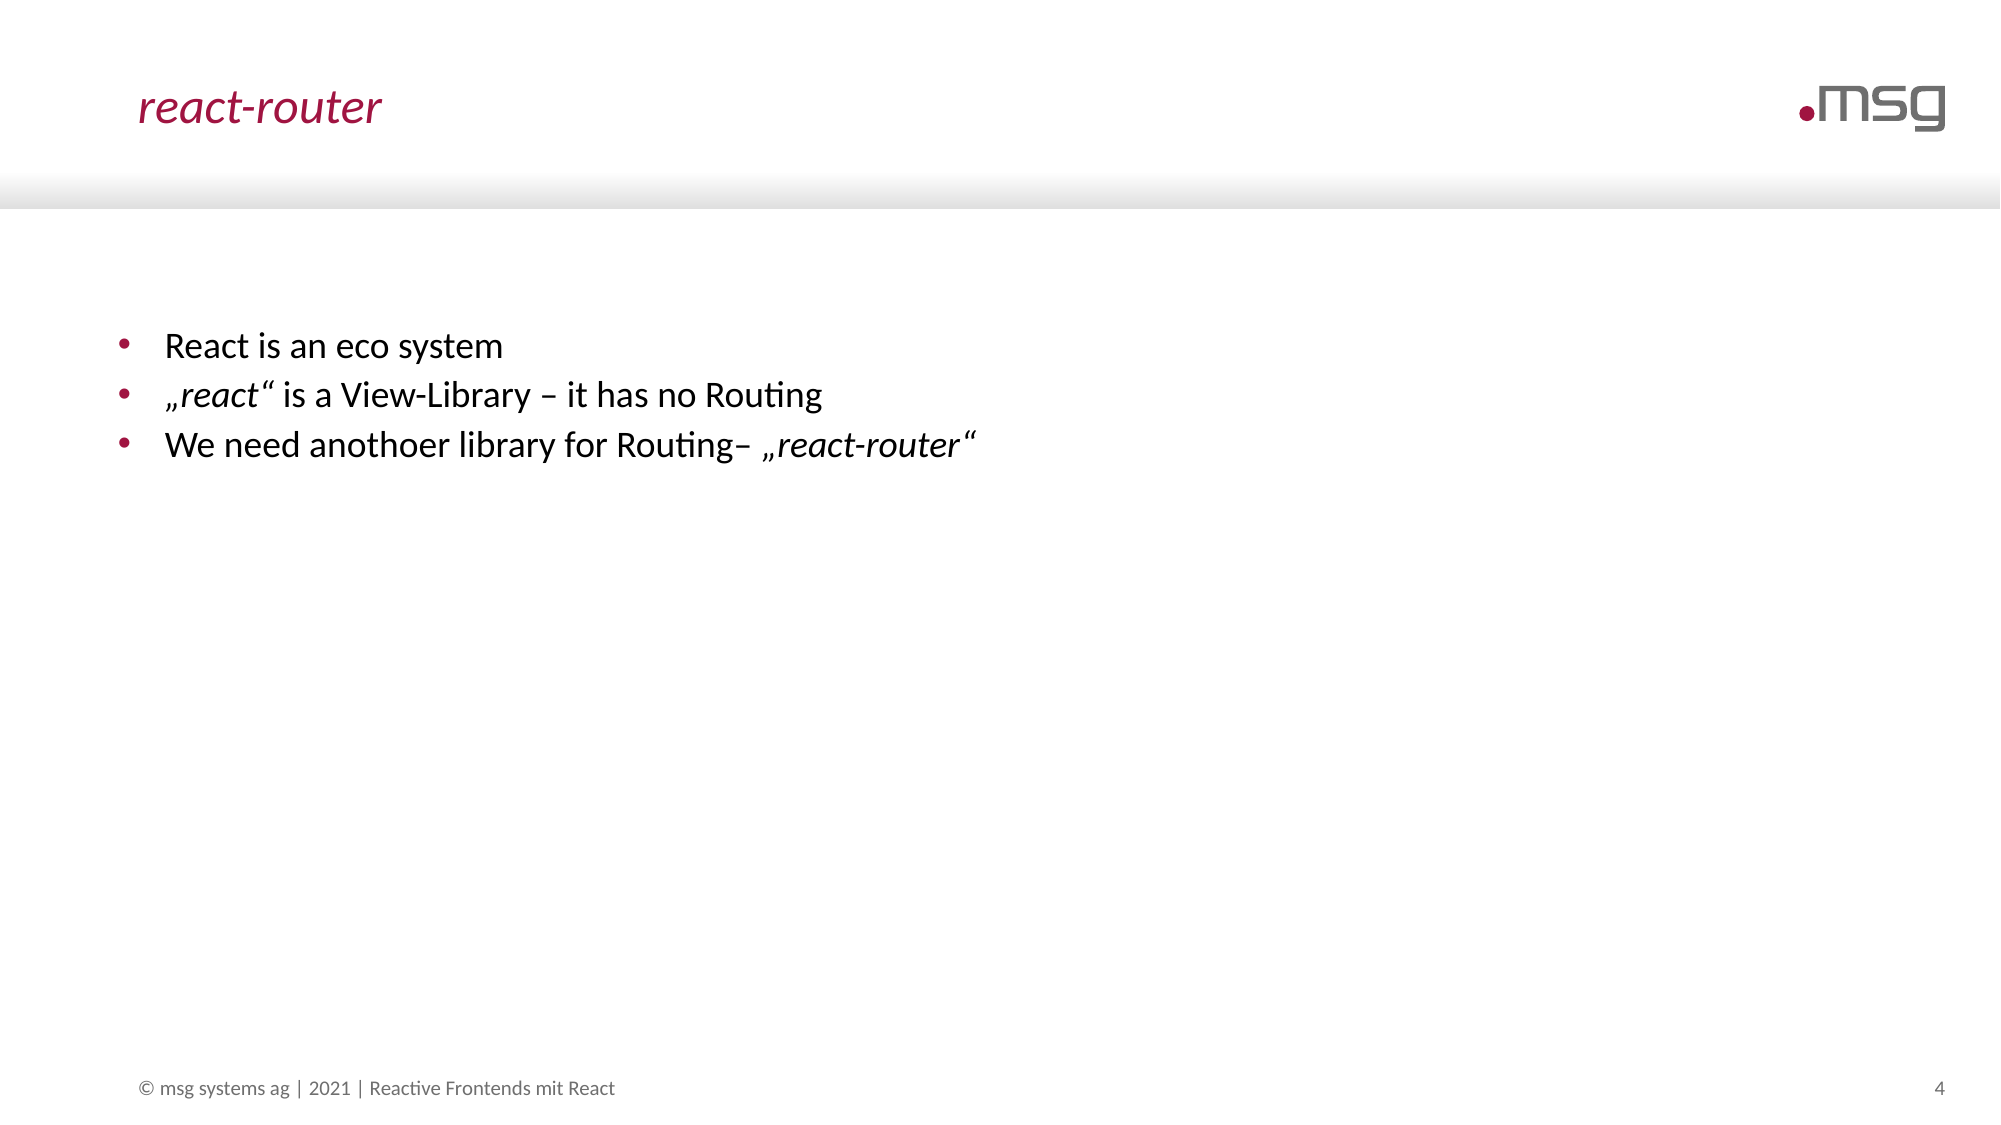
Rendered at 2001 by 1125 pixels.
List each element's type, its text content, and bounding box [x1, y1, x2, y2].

footer © msg systems ag | 2021 | Reactive Frontends mit React [138, 1071, 1338, 1104]
title react-router [138, 80, 1733, 209]
text_box React is an eco system „react“ is a View-Library – it has no Routing We need anothoer library for Routing– „react-router“ [117, 316, 1819, 465]
slide_number 4 [1862, 1071, 1945, 1104]
